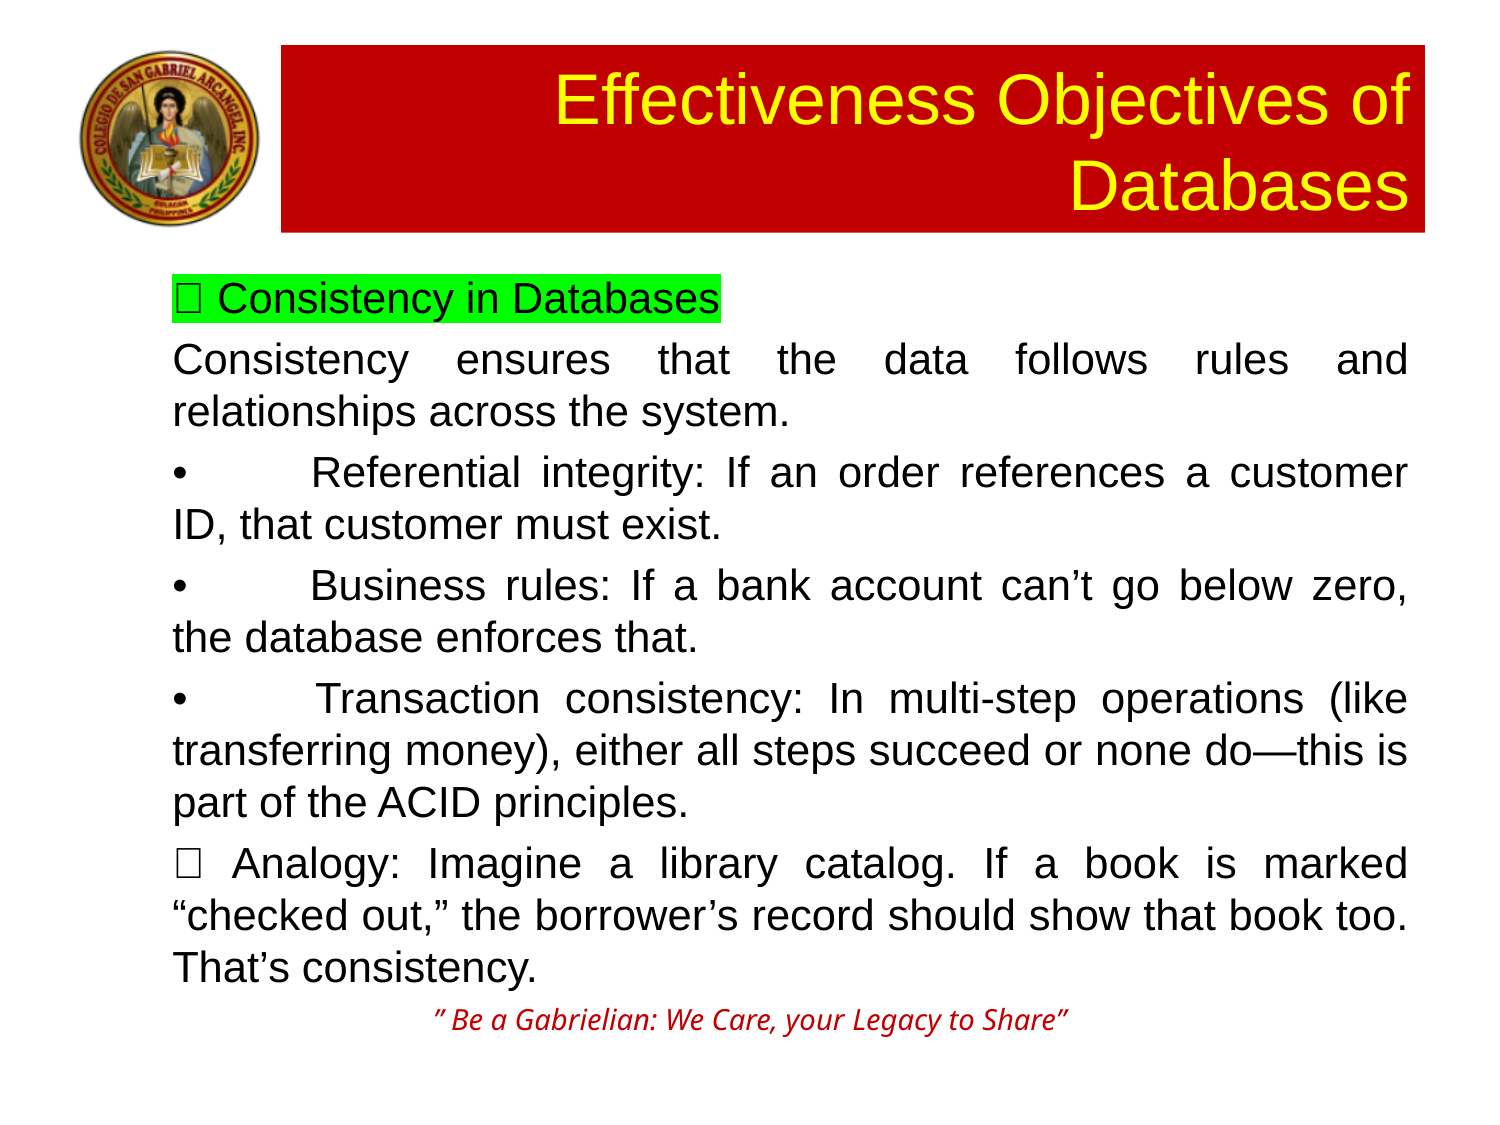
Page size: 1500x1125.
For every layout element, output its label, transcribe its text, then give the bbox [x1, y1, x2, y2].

picture [75, 45, 266, 233]
title Effectiveness Objectives of Databases [281, 45, 1425, 233]
list 🔄 Consistency in Databases Consistency ensures that the data follows rules and relationships across the system. • Referential integrity: If an order references a customer ID, that customer must exist. • Business rules: If a bank account can’t go below zero, the database enforces that. • Transaction consistency: In multi-step operations (like transferring money), either all steps succeed or none do—this is part of the ACID principles. 🧠 Analogy: Imagine a library catalog. If a book is marked “checked out,” the borrower’s record should show that book too. That’s consistency. [75, 262, 1425, 1005]
